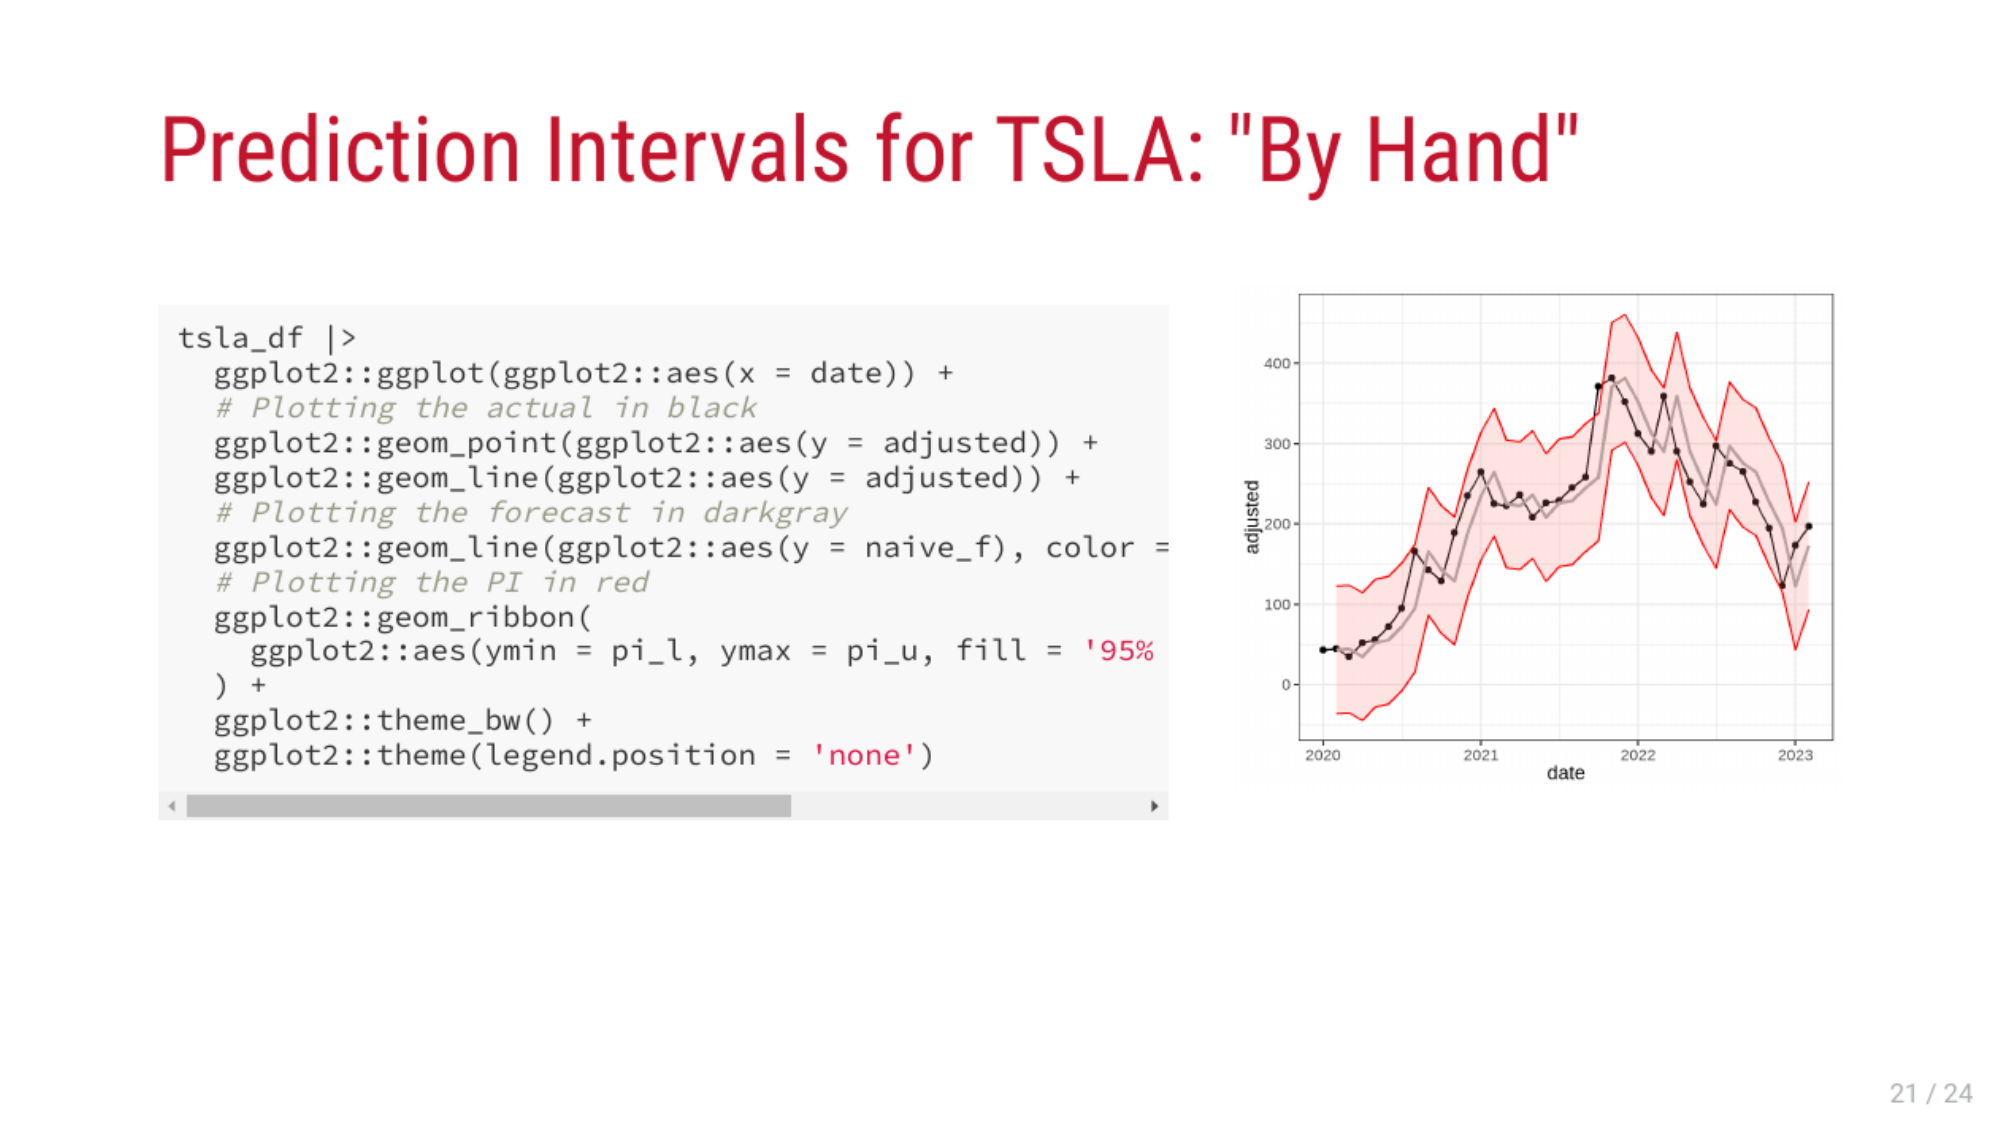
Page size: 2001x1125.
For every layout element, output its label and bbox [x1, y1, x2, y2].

list [0, 0, 2000, 1125]
